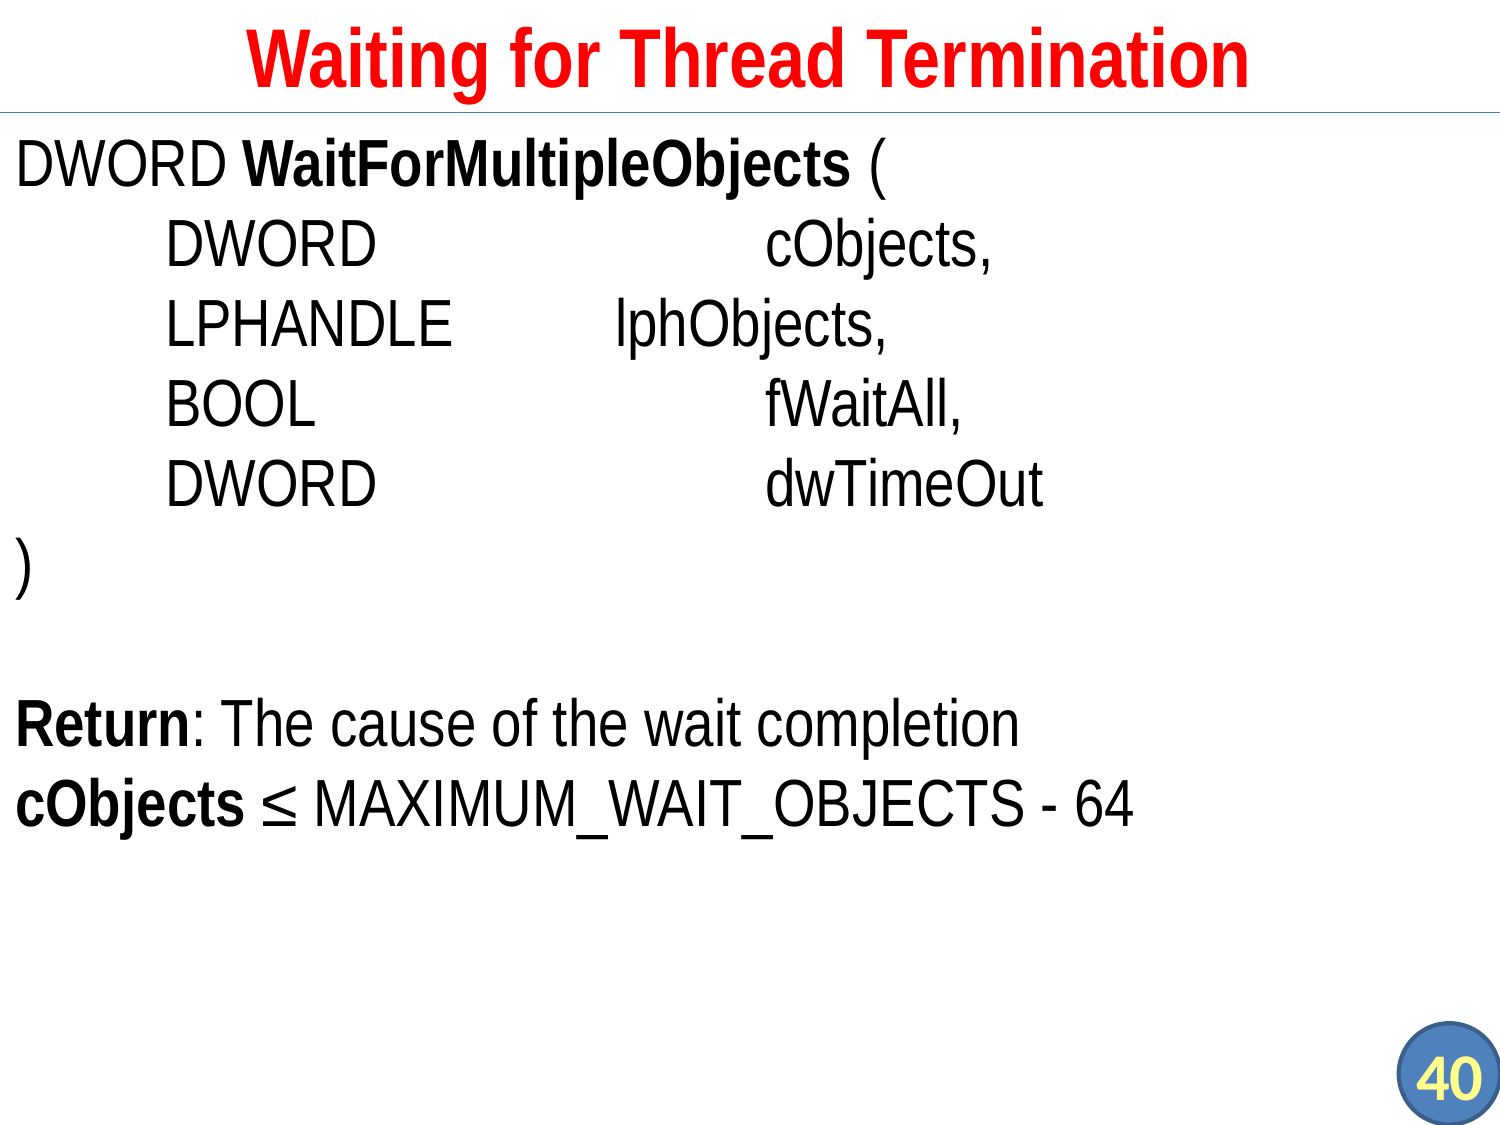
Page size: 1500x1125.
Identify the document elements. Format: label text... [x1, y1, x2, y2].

list DWORD WaitForMultipleObjects ( DWORD cObjects, LPHANDLE lphObjects, BOOL fWaitAll, DWORD dwTimeOut ) Return: The cause of the wait completion cObjects ≤ MAXIMUM_WAIT_OBJECTS - 64 [0, 112, 1500, 1125]
title Waiting for Thread Termination [0, 0, 1500, 112]
